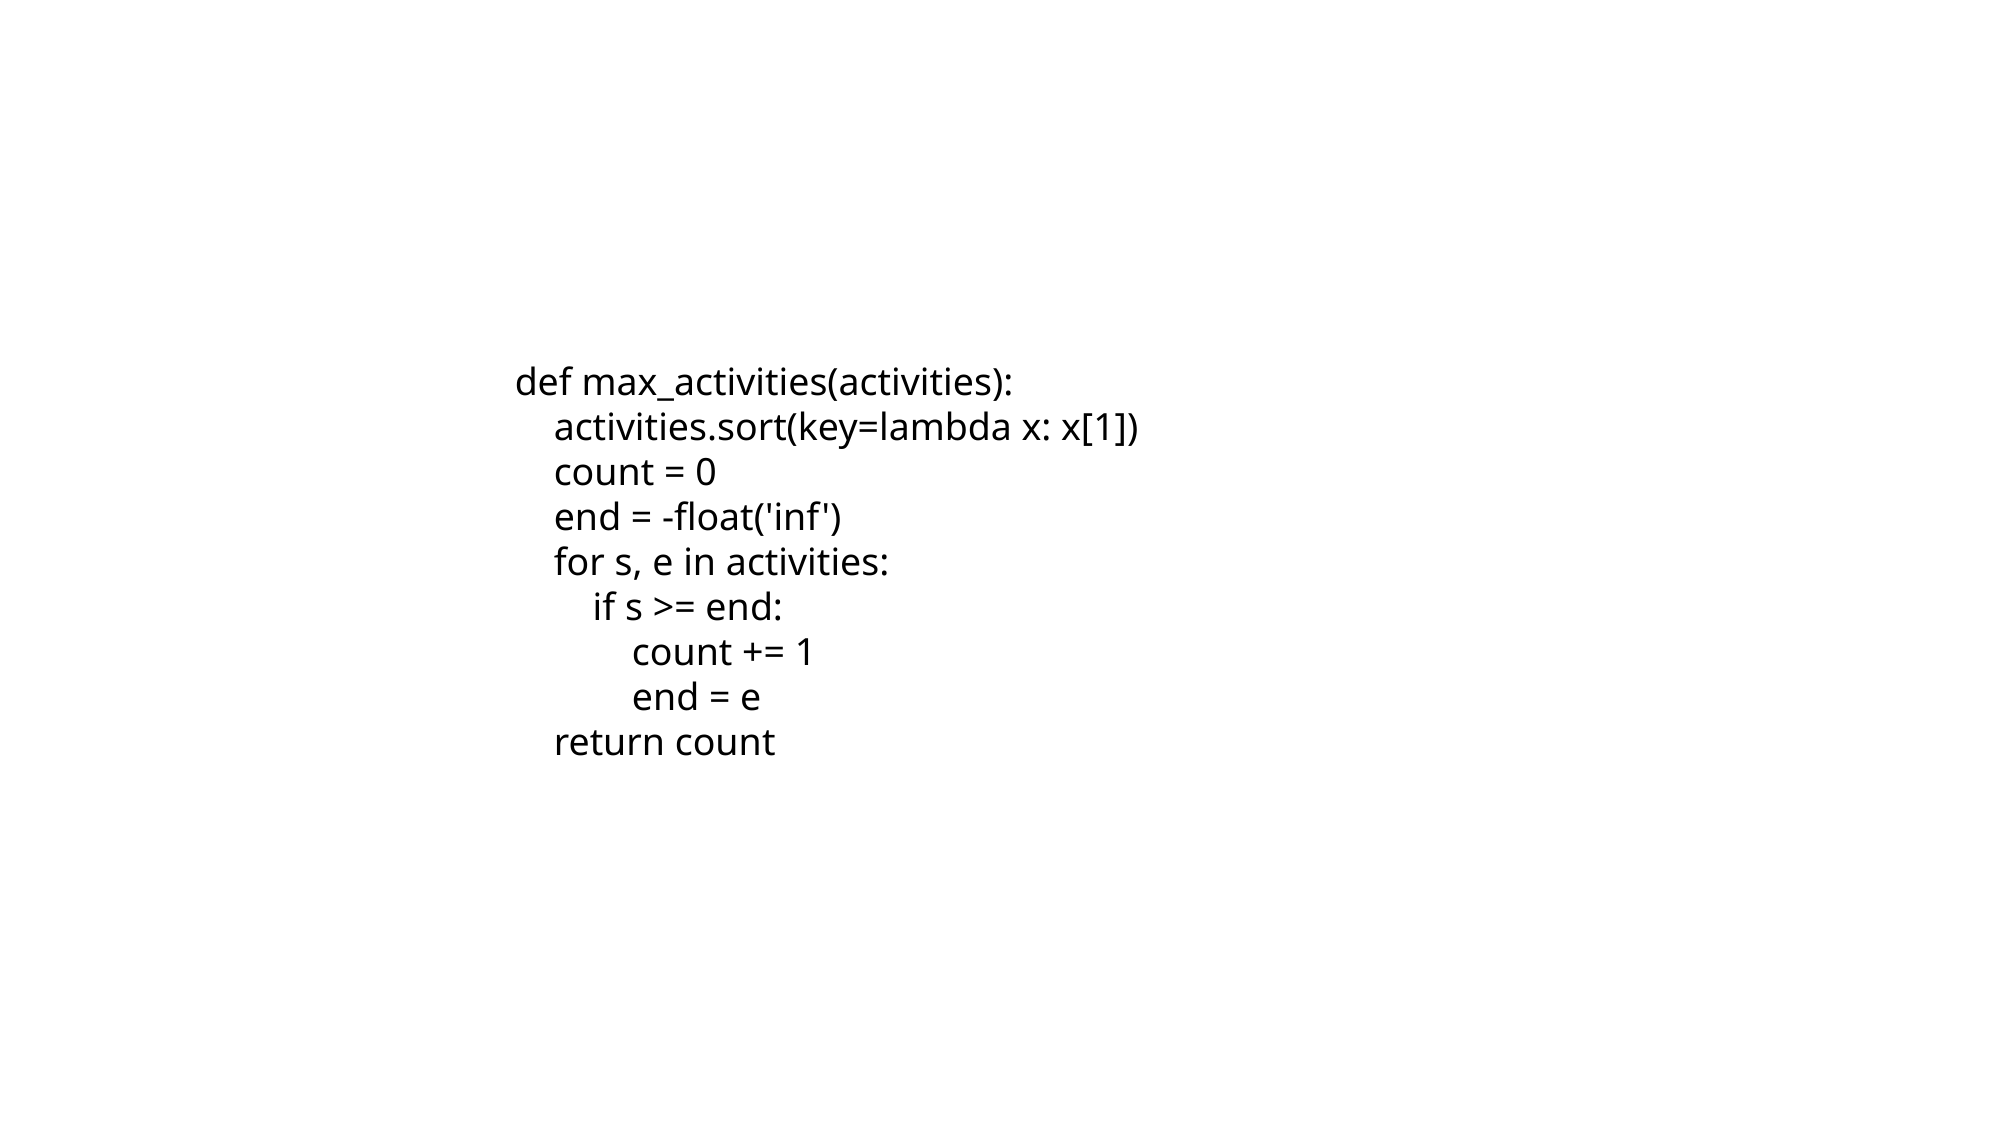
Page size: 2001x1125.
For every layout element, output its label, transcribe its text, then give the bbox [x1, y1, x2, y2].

text_box def max_activities(activities): activities.sort(key=lambda x: x[1]) count = 0 end = -float('inf') for s, e in activities: if s >= end: count += 1 end = e return count [500, 350, 1500, 771]
